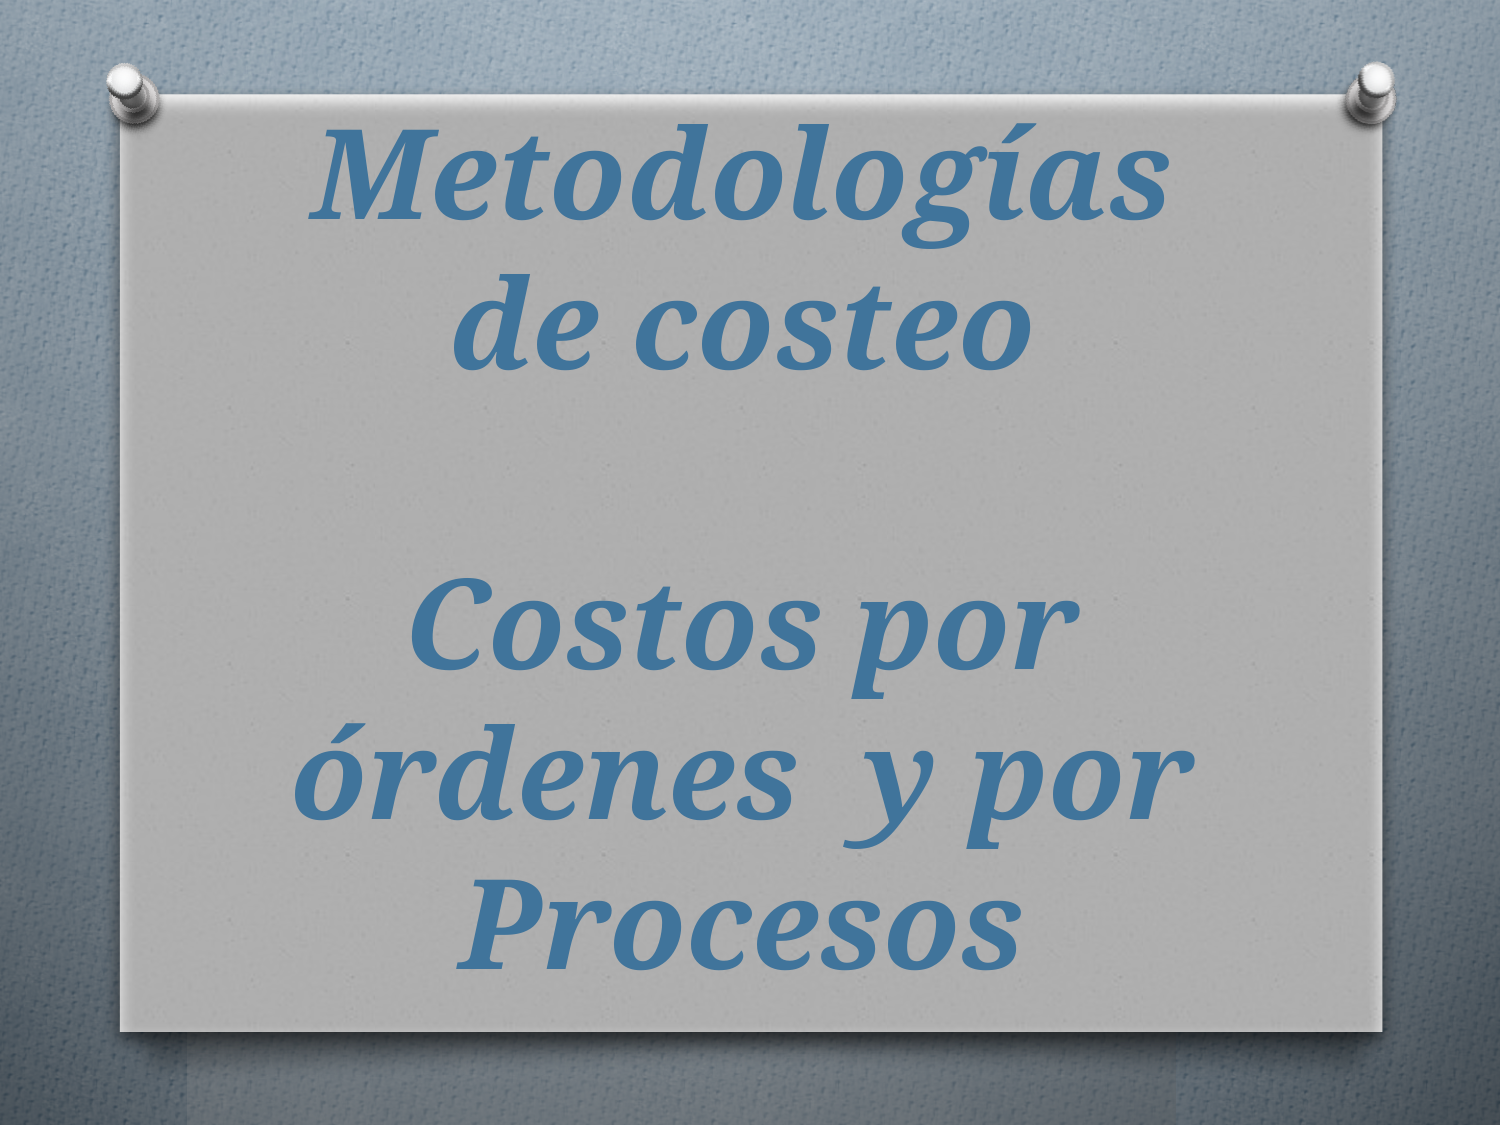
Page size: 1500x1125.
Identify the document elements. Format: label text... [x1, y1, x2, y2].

title Metodologías de costeo Costos por órdenes y por Procesos [171, 219, 1314, 870]
picture [75, 29, 198, 153]
picture [1317, 35, 1439, 156]
